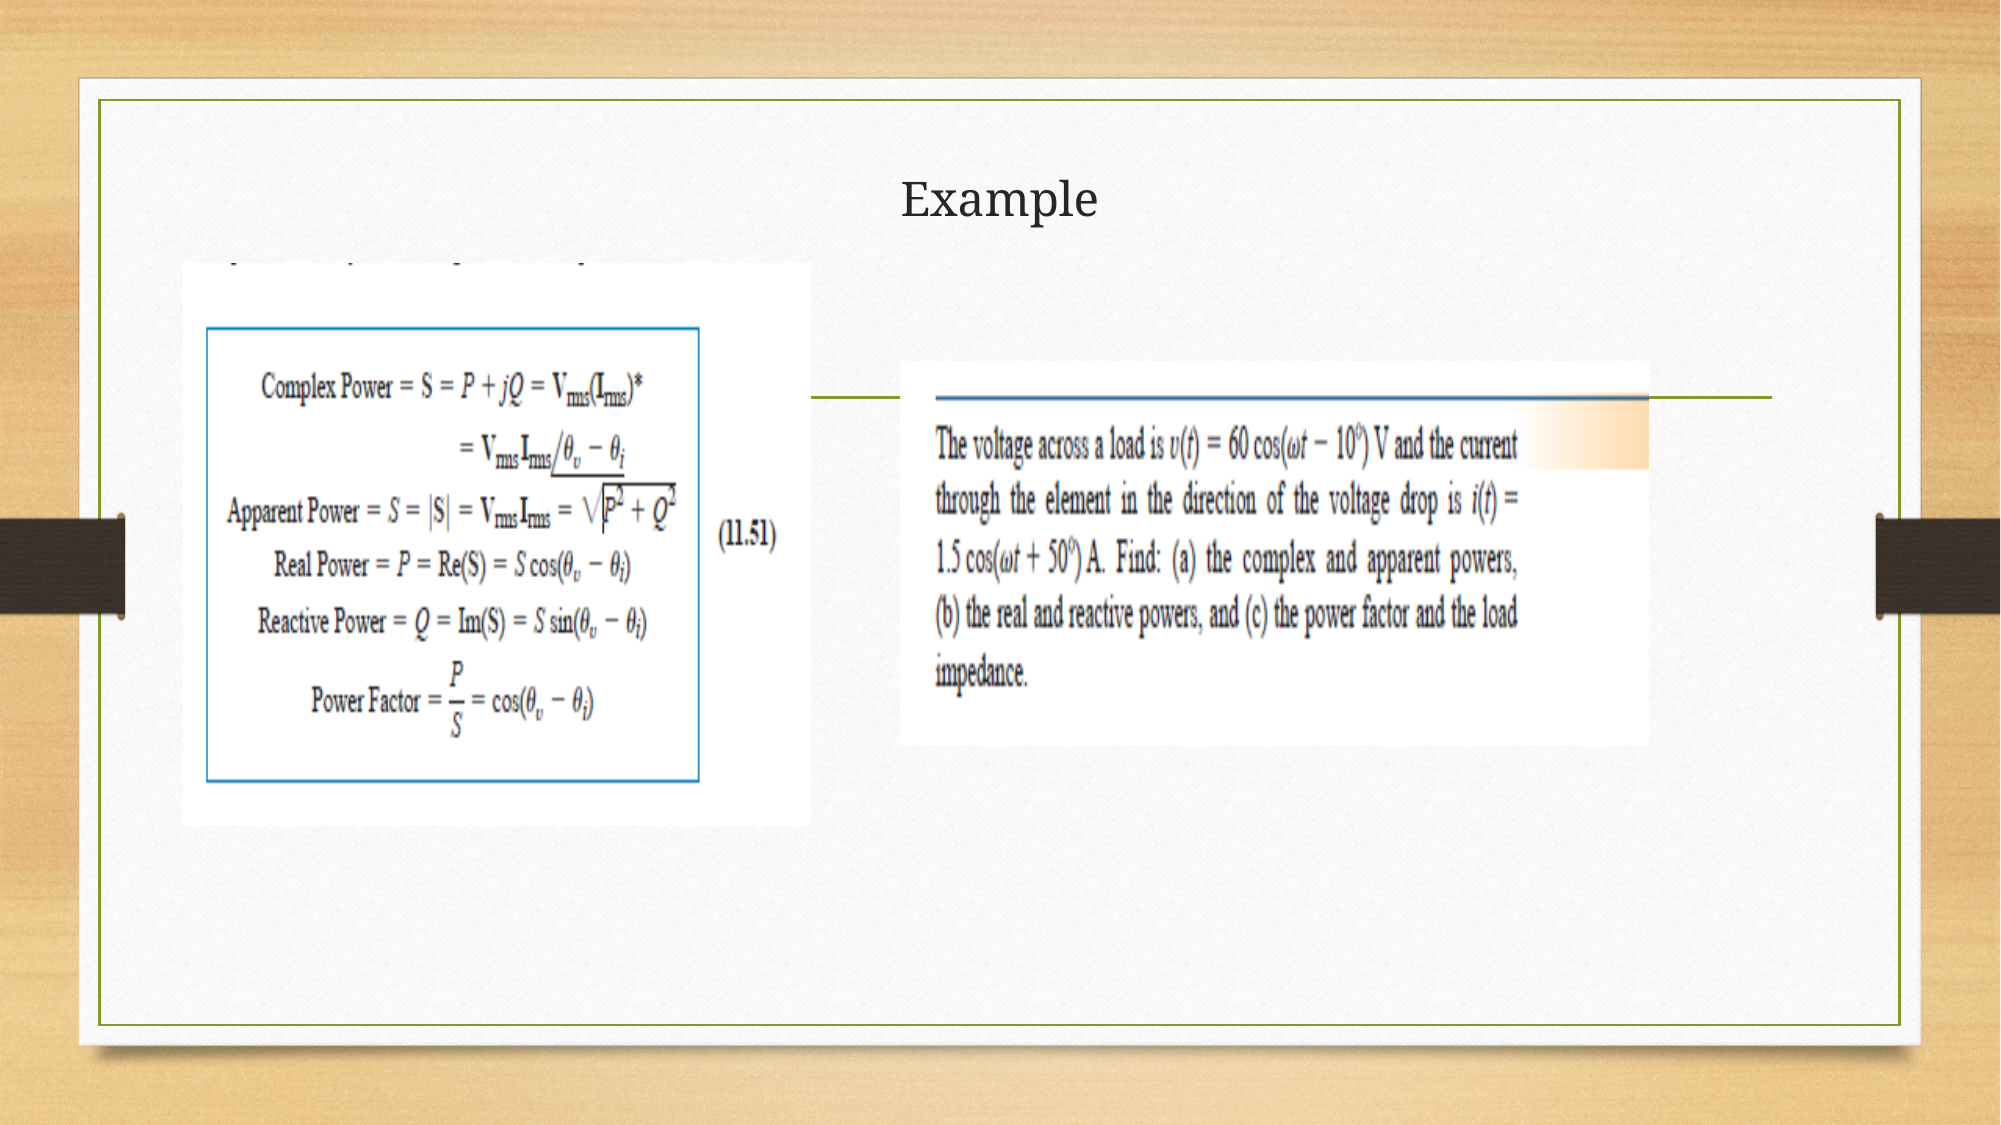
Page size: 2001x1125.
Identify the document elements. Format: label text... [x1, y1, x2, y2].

title Example [212, 161, 1788, 234]
picture [0, 0, 2001, 1125]
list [899, 360, 1649, 746]
